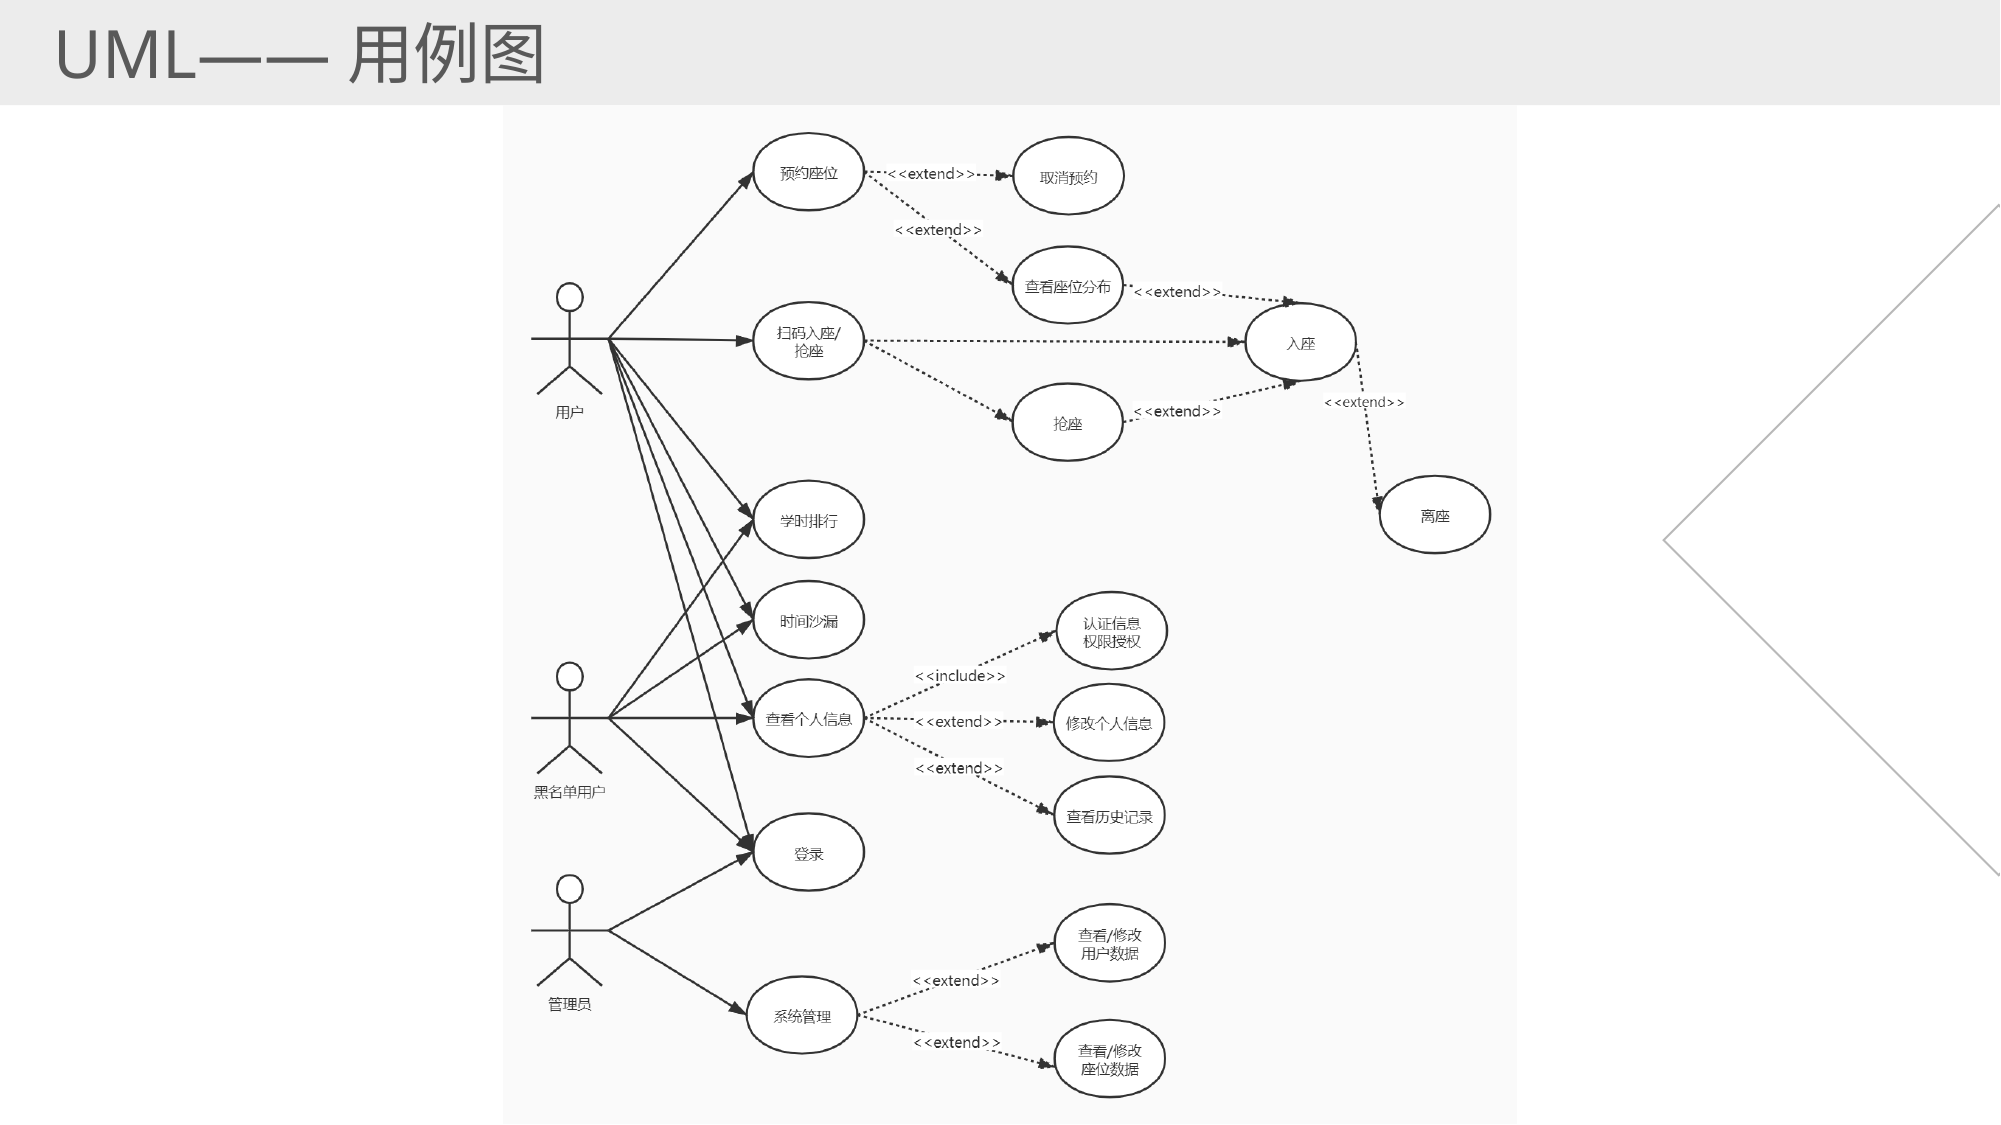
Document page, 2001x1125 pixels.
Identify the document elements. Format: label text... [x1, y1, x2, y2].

text_box [1662, 203, 2000, 877]
picture [503, 105, 1517, 1124]
text_box [0, 0, 2000, 106]
text_box UML——用例图 [38, 4, 620, 180]
